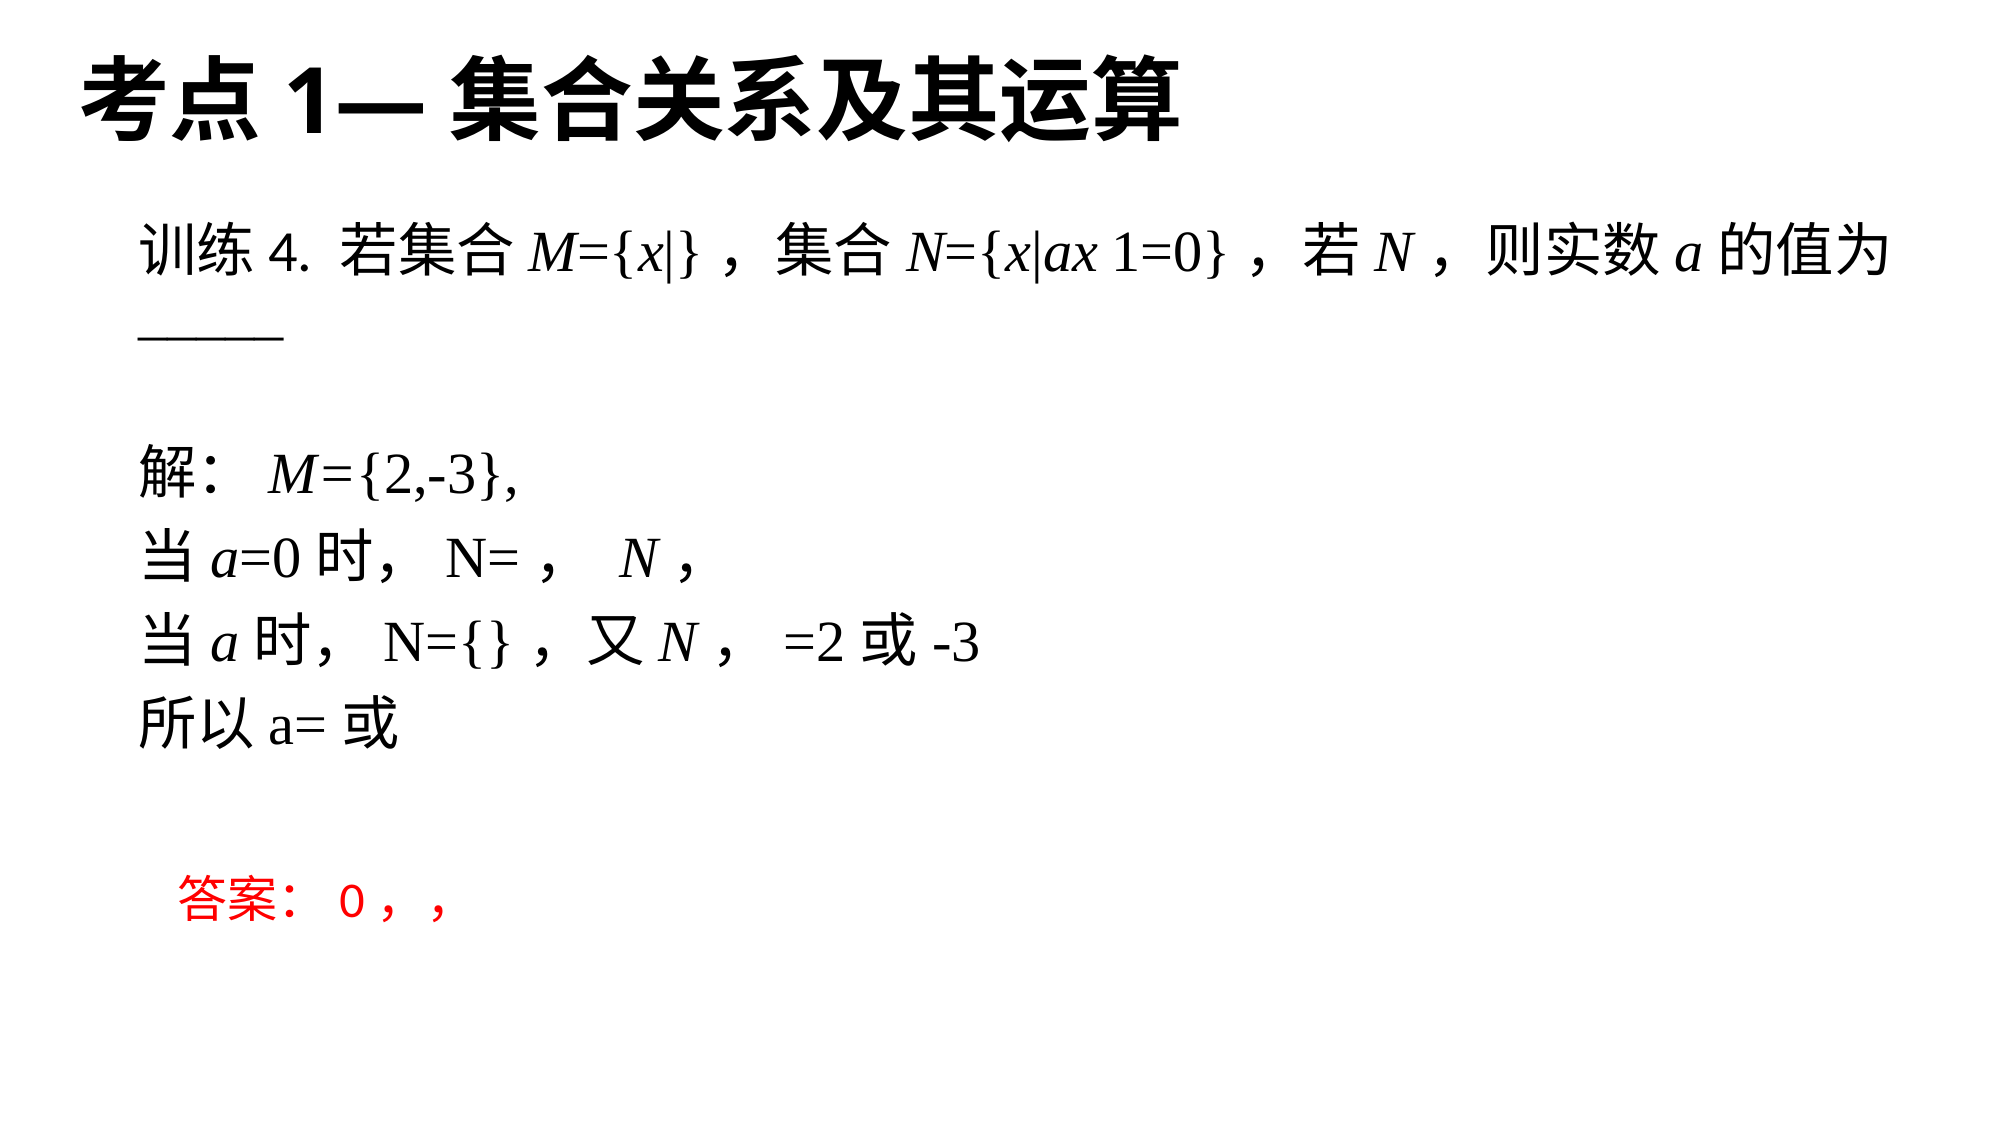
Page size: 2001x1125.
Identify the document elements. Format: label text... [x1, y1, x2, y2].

title 考点1—集合关系及其运算 [63, 0, 1789, 214]
